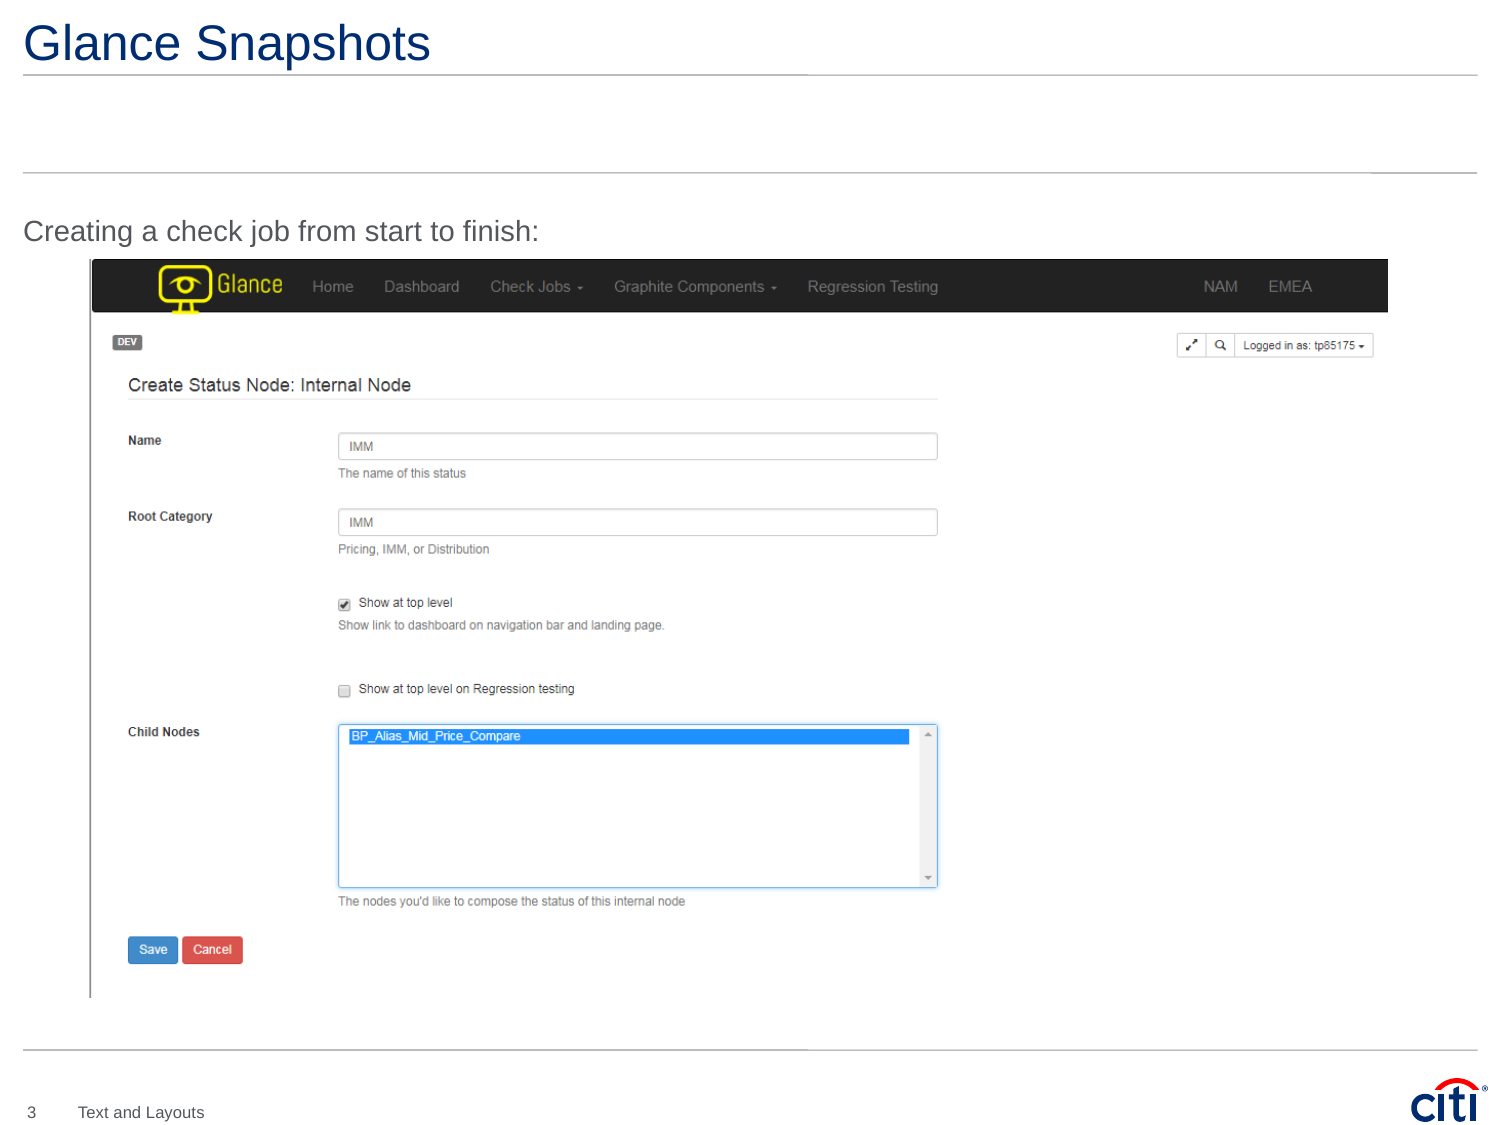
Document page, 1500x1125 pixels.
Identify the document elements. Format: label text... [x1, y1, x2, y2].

list Creating a check job from start to finish: [23, 212, 1475, 250]
picture [89, 259, 1388, 998]
text_box Text and Layouts [78, 1102, 191, 1123]
title Glance Snapshots [22, 9, 1478, 73]
text_box 3 [27, 1102, 37, 1123]
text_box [22, 108, 1478, 174]
